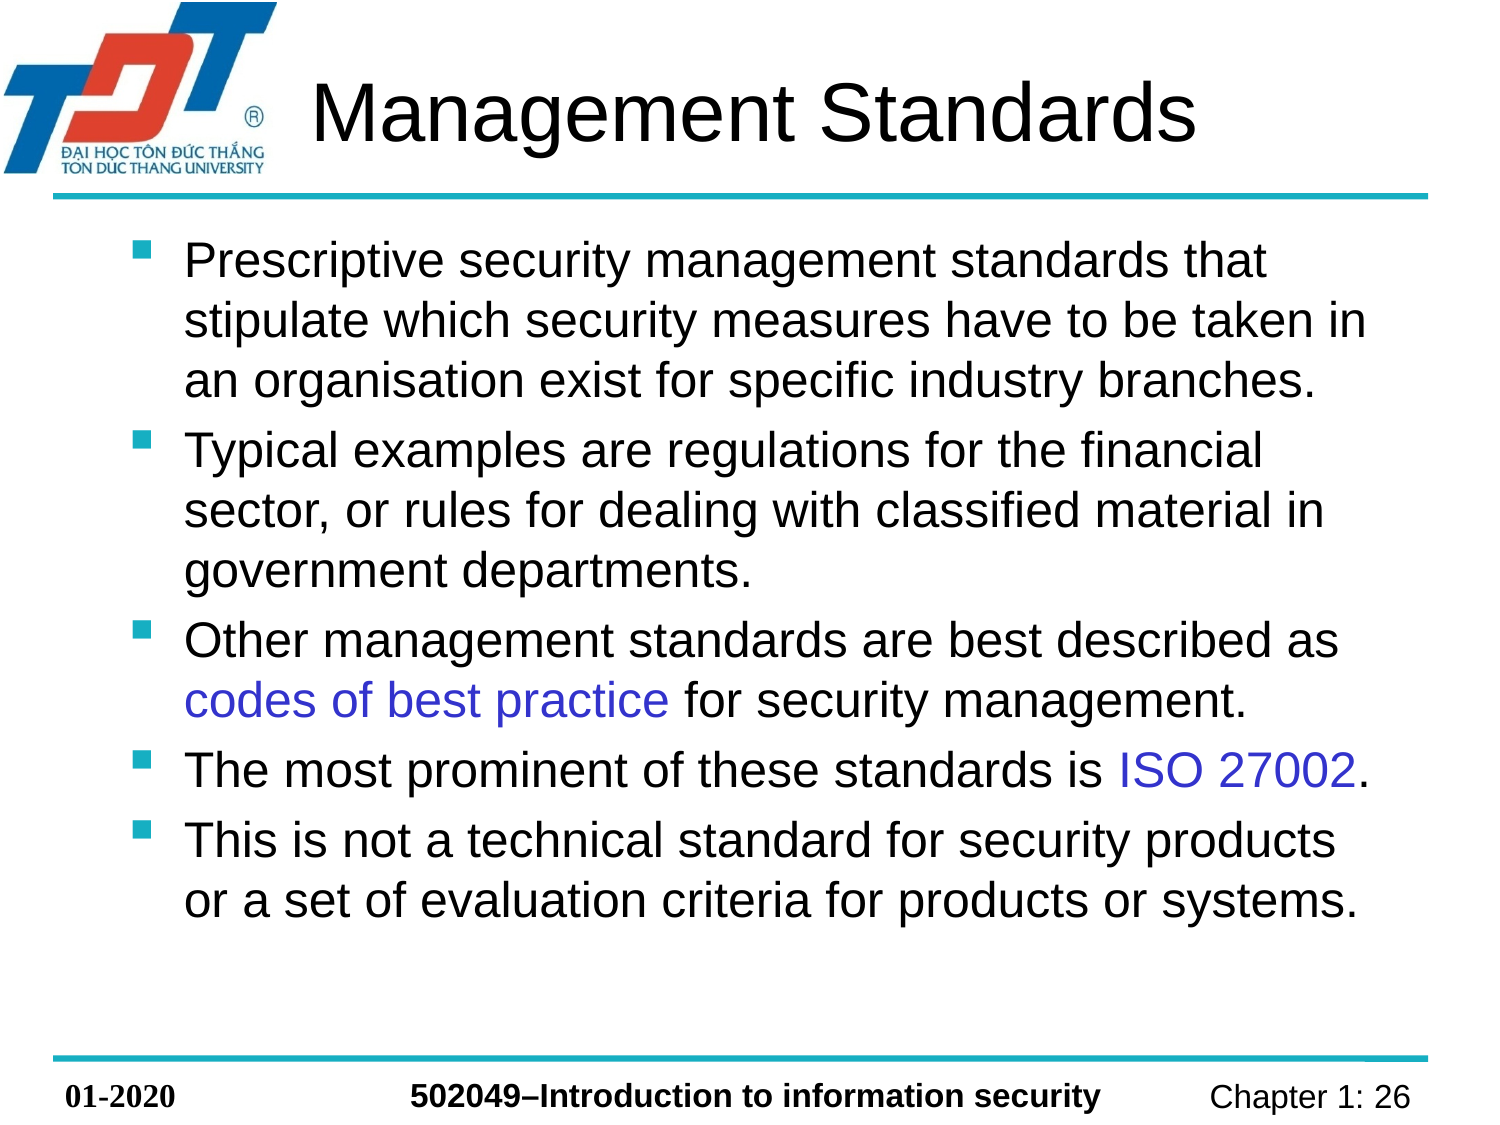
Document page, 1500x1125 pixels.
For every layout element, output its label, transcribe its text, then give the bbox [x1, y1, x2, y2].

title Management Standards [295, 42, 1500, 173]
picture [3, 2, 277, 174]
list Prescriptive security management standards that stipulate which security measures have to be taken in an organisation exist for specific industry branches. Typical examples are regulations for the financial sector, or rules for dealing with classified material in government departments. Other management standards are best described as codes of best practice for security management. The most prominent of these standards is ISO 27002. This is not a technical standard for security products or a set of evaluation criteria for products or systems. [112, 220, 1388, 1035]
